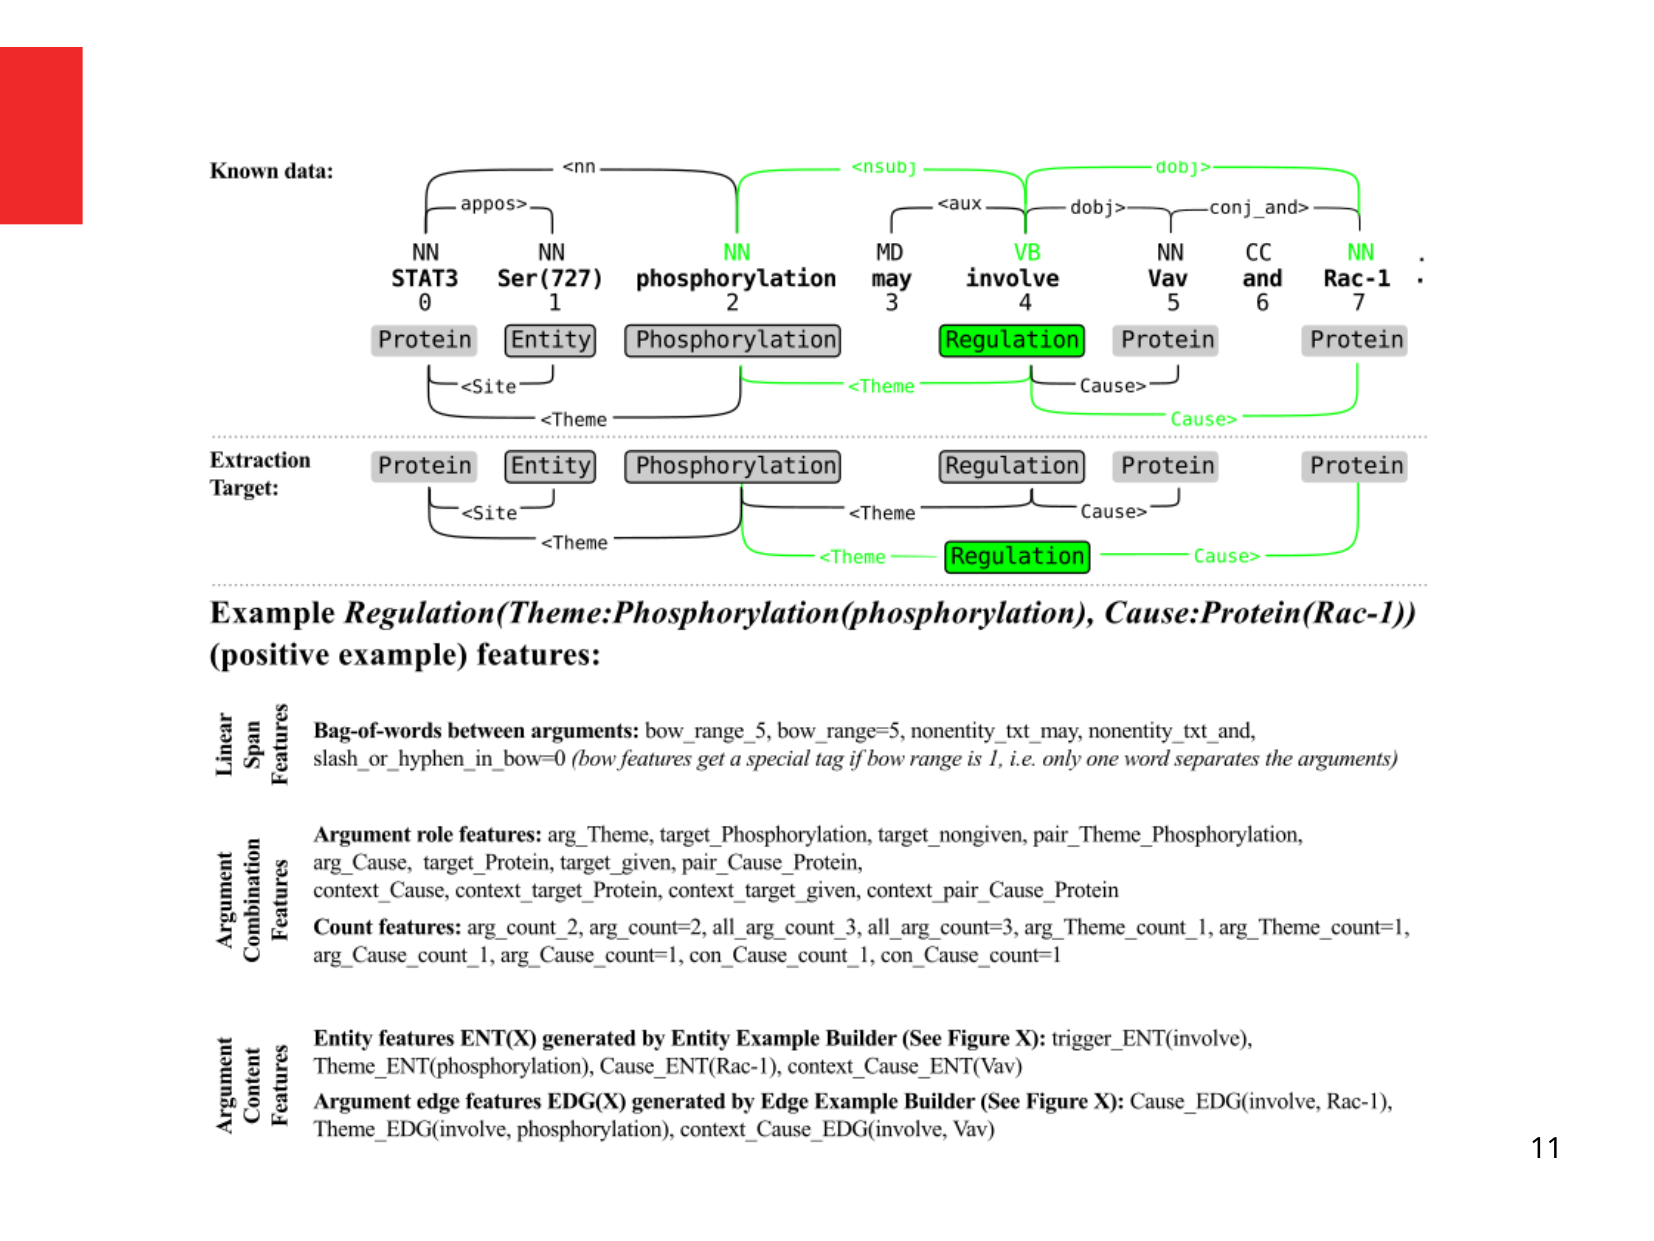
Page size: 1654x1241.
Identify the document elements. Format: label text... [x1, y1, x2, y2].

picture [194, 0, 1436, 1185]
slide_number 11 [1185, 1129, 1571, 1216]
